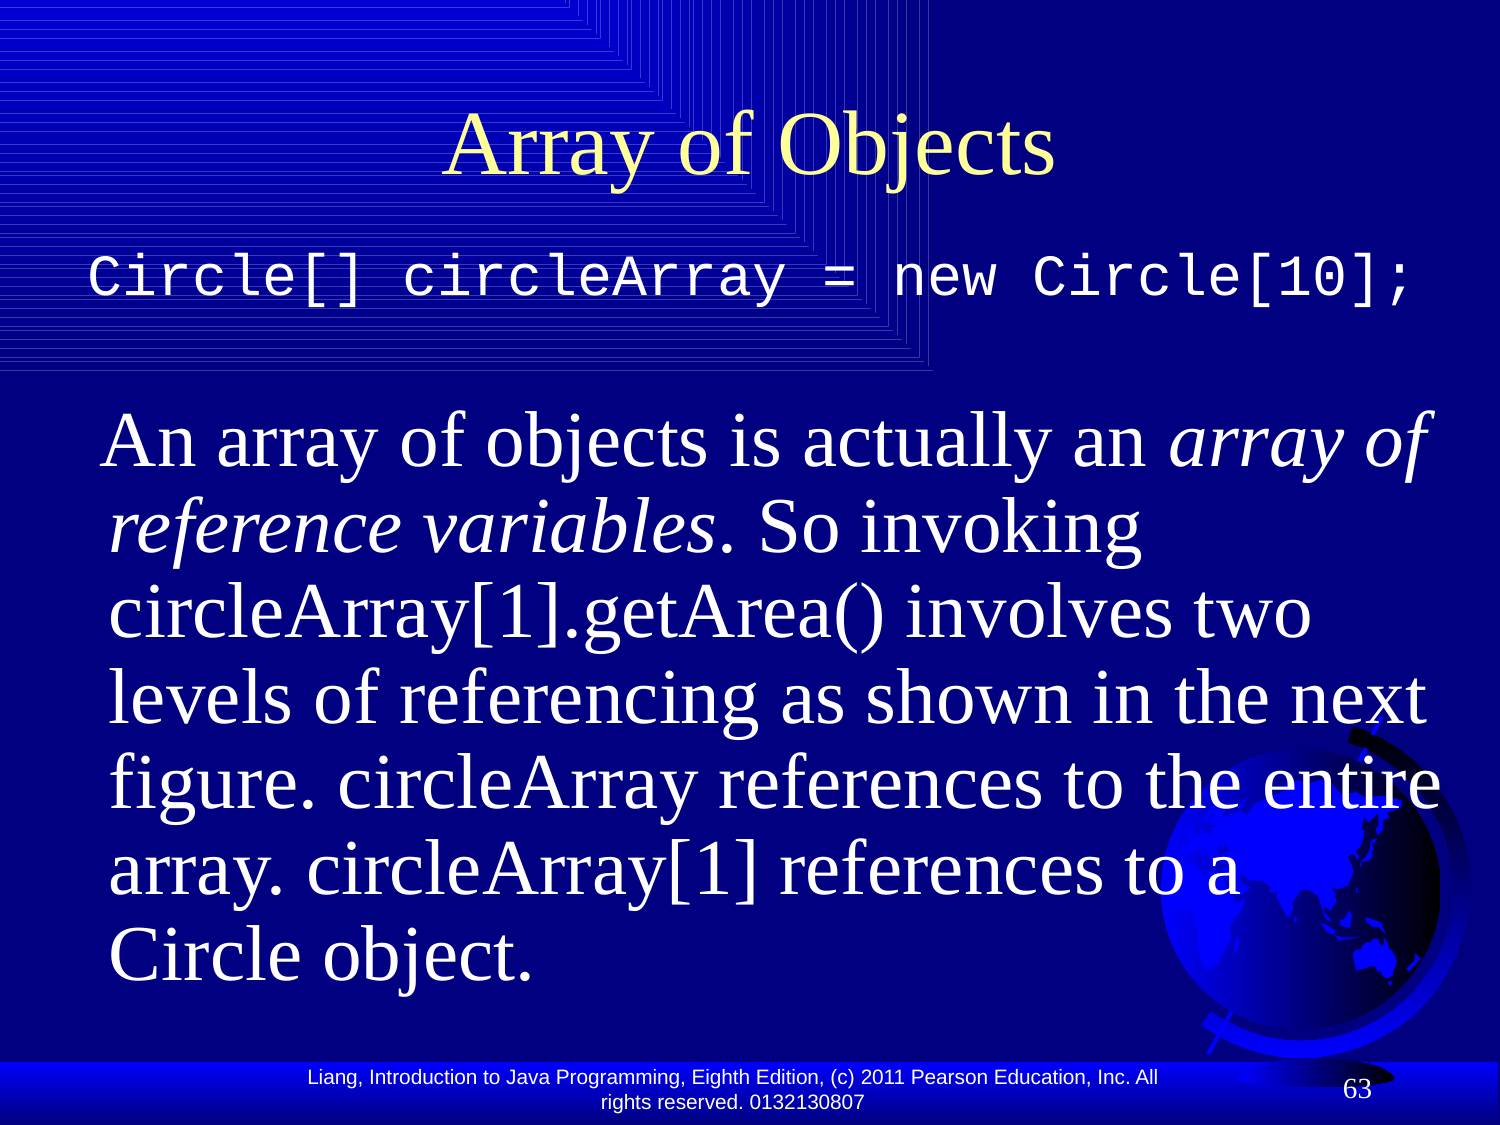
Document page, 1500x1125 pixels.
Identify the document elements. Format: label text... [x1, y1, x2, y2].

slide_number 63 [1074, 1076, 1388, 1125]
title Array of Objects [112, 62, 1388, 213]
list Circle[] circleArray = new Circle[10]; An array of objects is actually an array of reference variables. So invoking circleArray[1].getArea() involves two levels of referencing as shown in the next figure. circleArray references to the entire array. circleArray[1] references to a Circle object. [37, 237, 1463, 1076]
